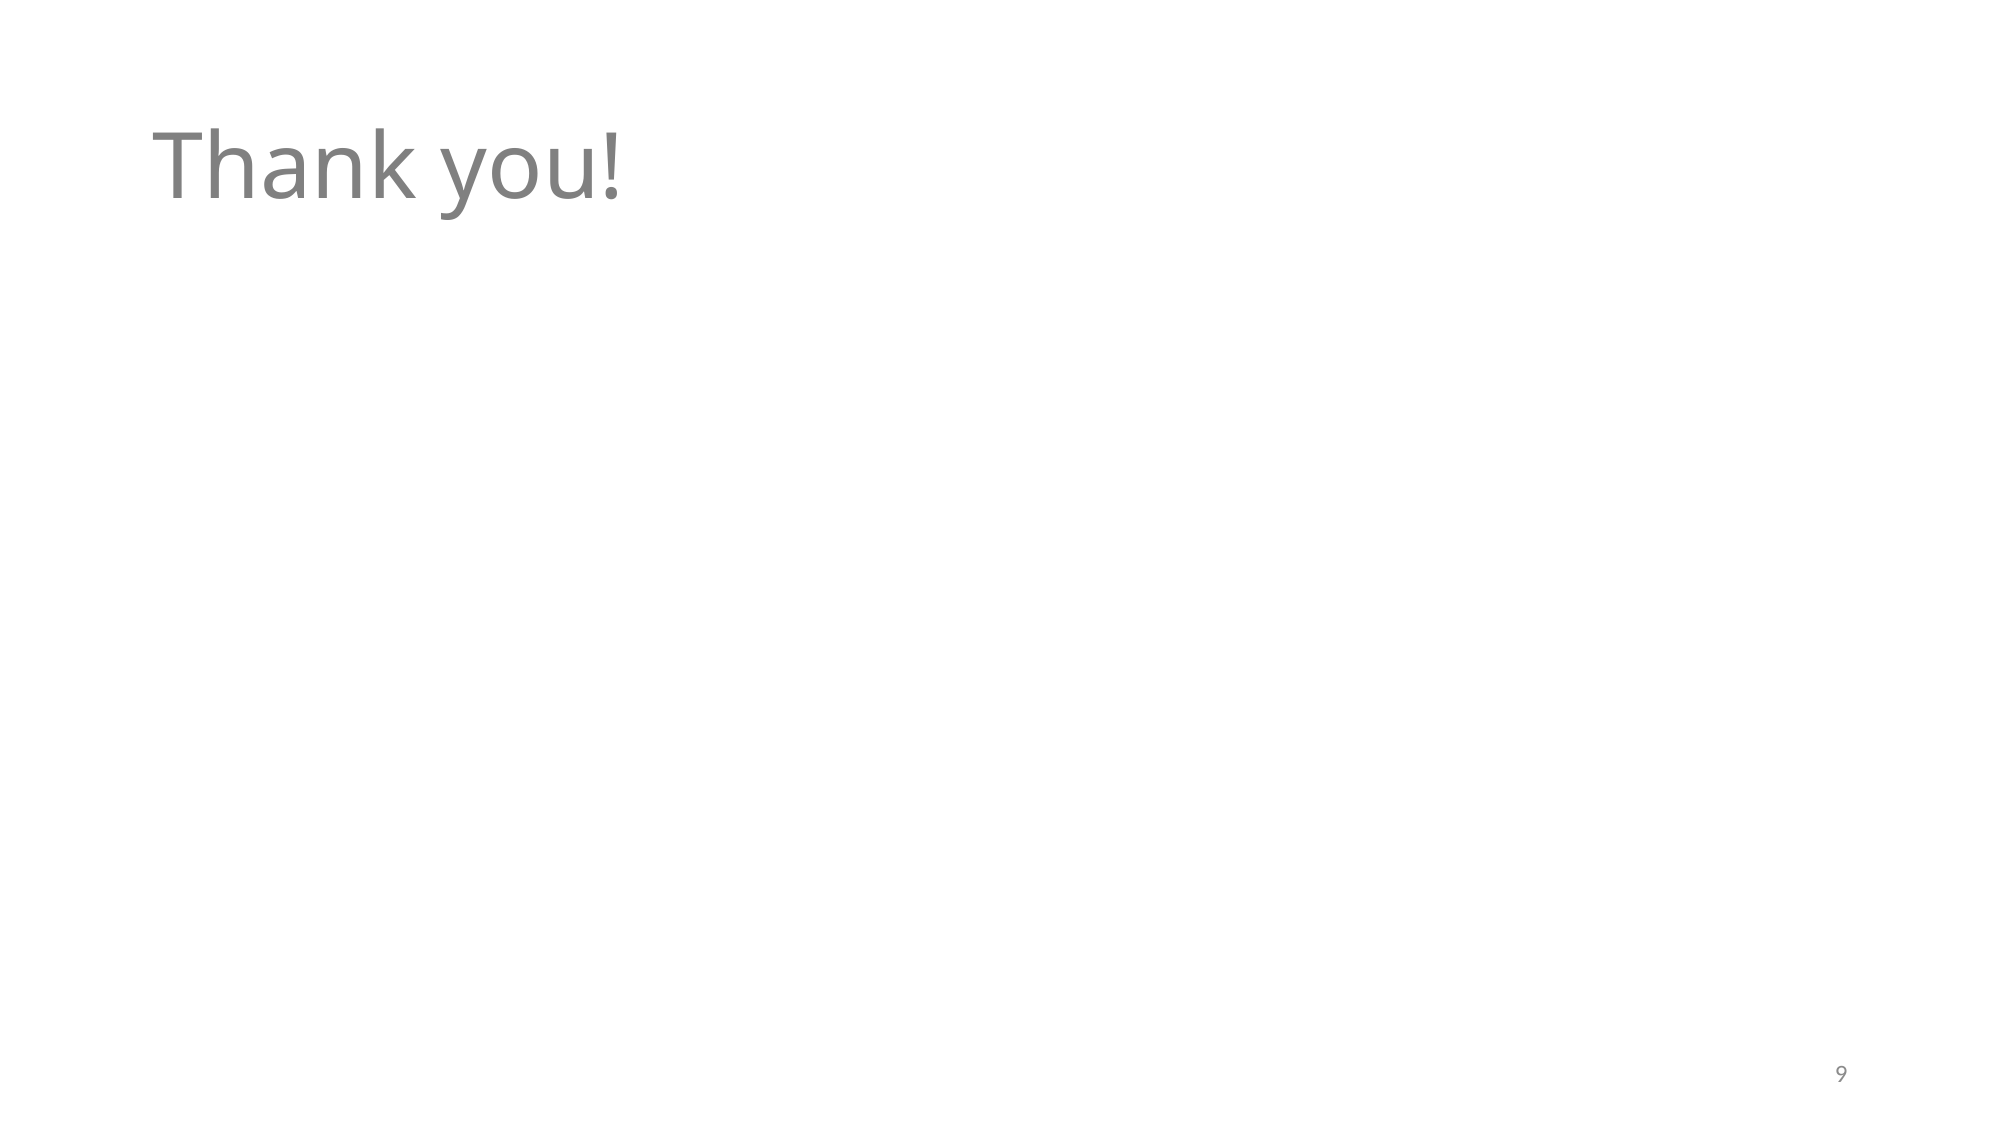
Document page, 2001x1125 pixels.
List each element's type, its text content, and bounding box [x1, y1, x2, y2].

slide_number 9 [1412, 1042, 1863, 1103]
title Thank you! [137, 59, 1863, 278]
